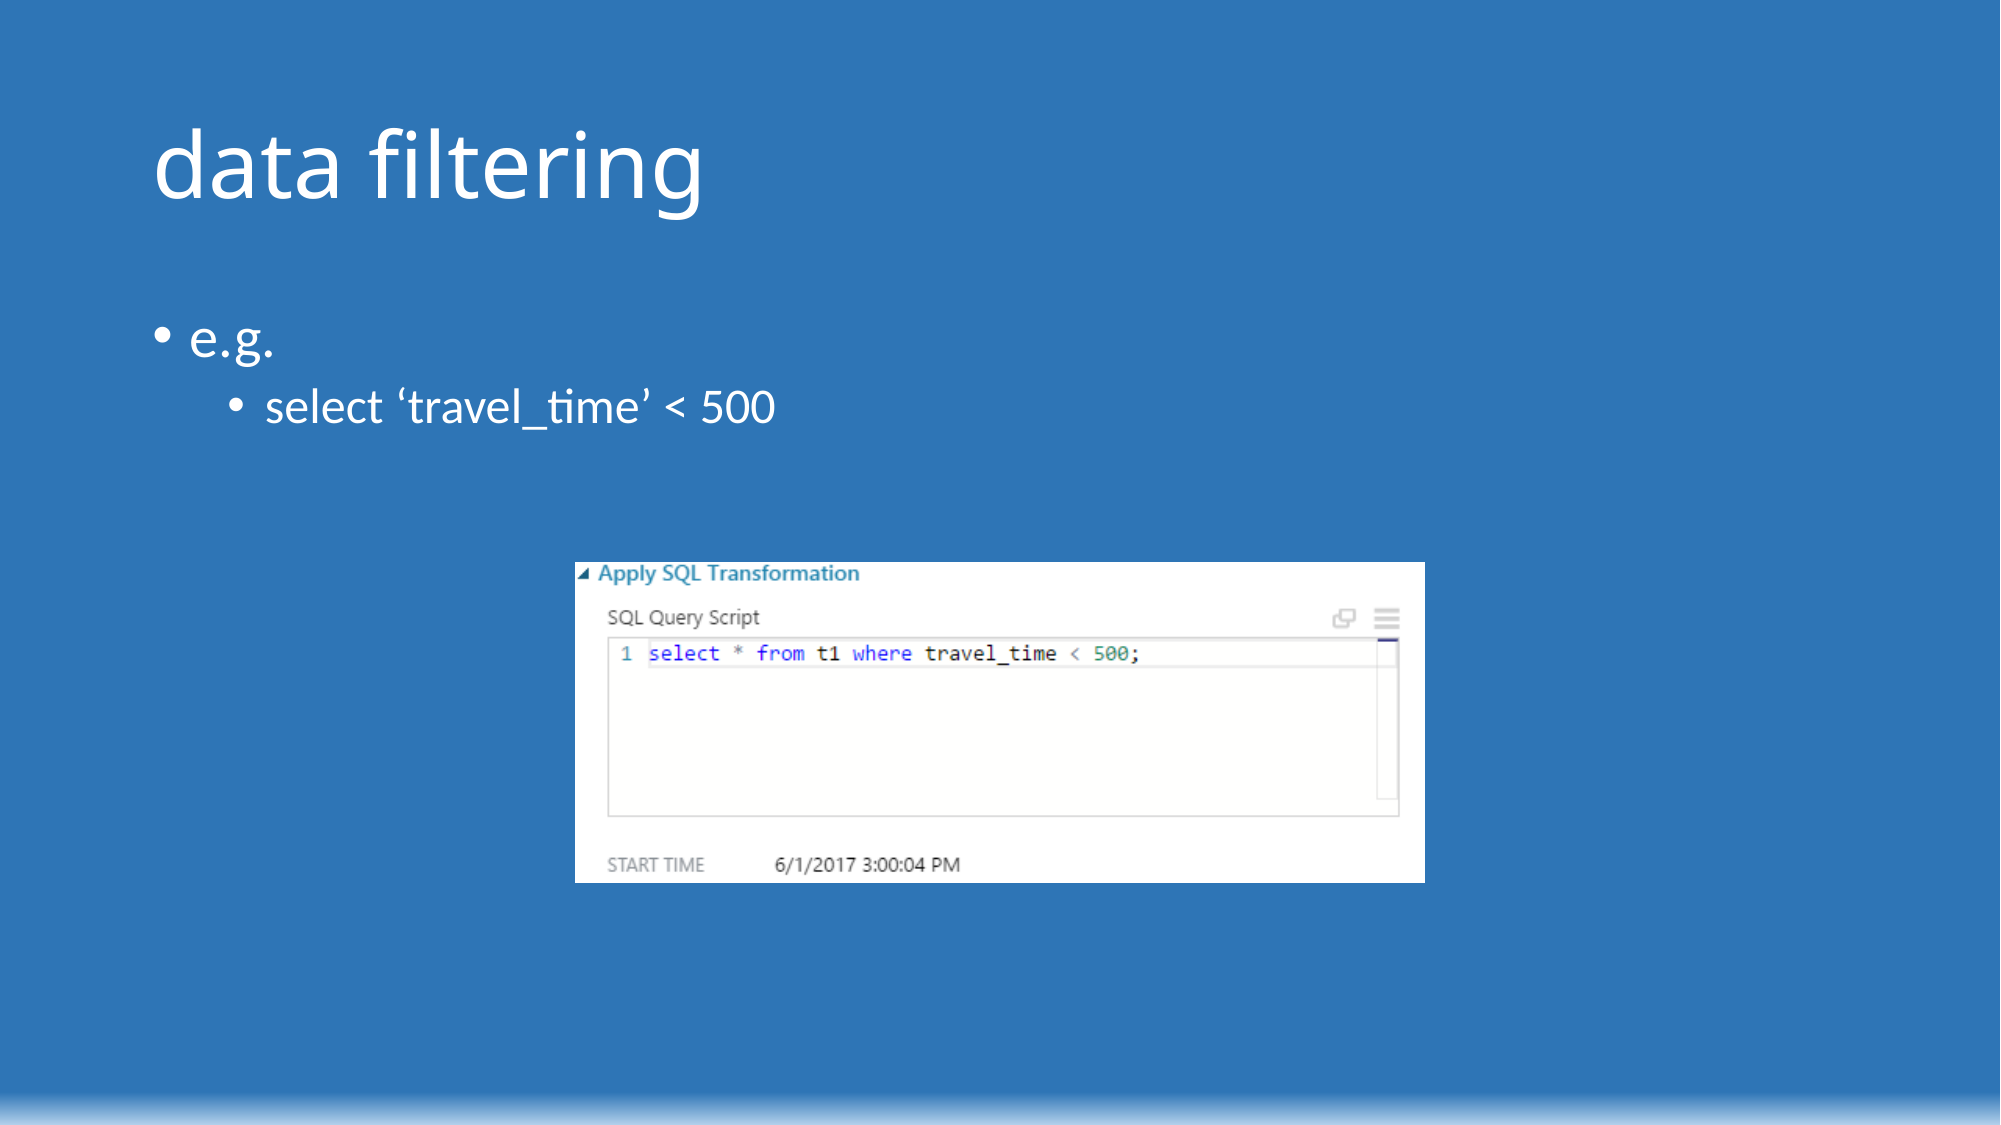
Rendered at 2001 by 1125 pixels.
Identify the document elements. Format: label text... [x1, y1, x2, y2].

list e.g. select ‘travel_time’ < 500 [137, 299, 1863, 1014]
title data filtering [137, 59, 1863, 278]
picture [574, 562, 1425, 883]
